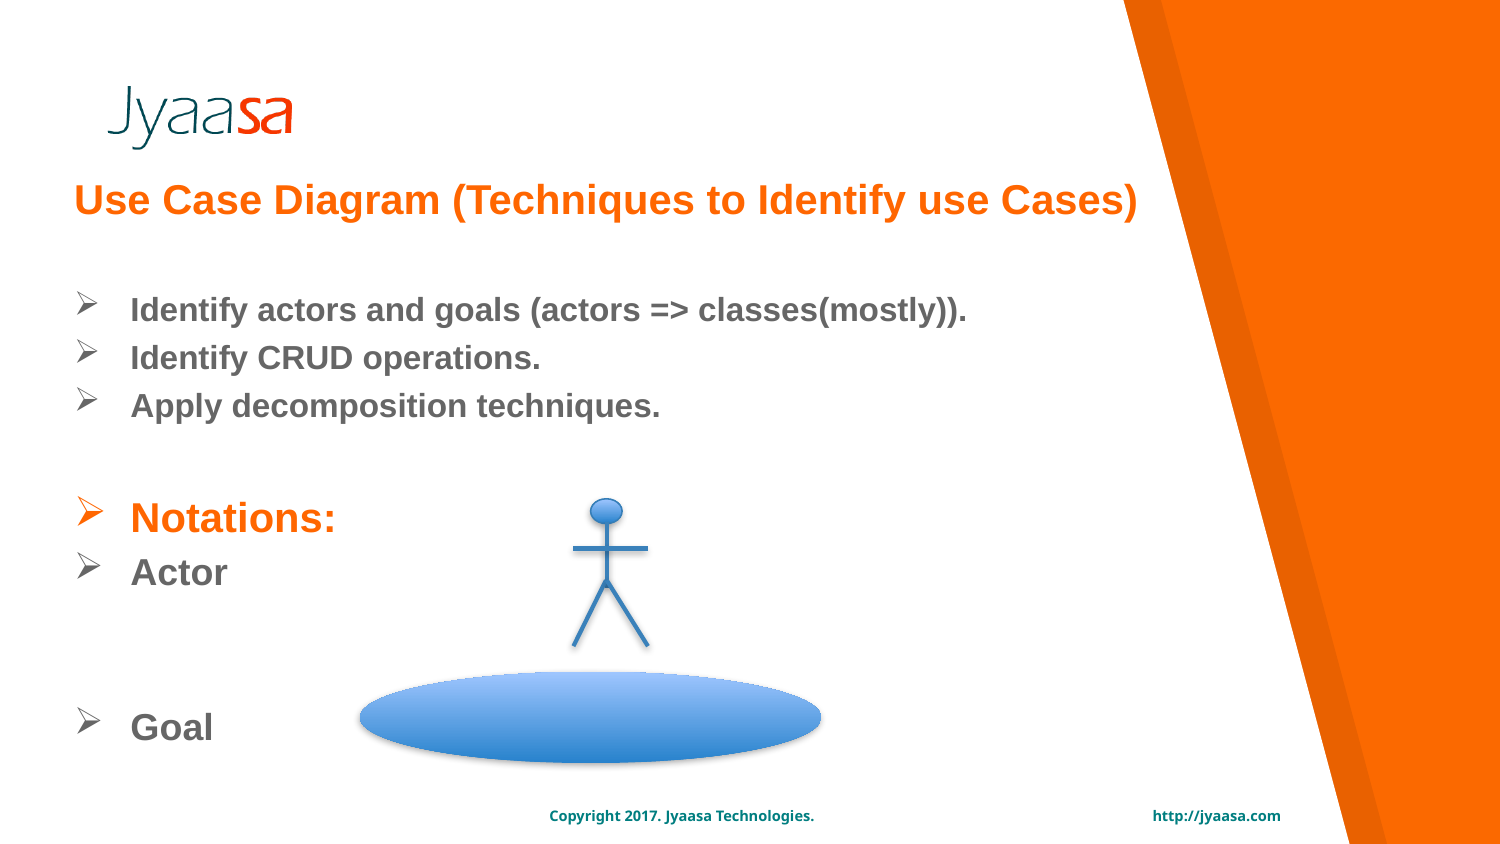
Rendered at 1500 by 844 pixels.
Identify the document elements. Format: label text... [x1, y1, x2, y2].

picture [106, 86, 292, 151]
text_box [359, 670, 823, 764]
text_box Use Case Diagram (Techniques to Identify use Cases) Identify actors and goals (actors => classes(mostly)). Identify CRUD operations. Apply decomposition techniques. Notations: Actor Goal [59, 149, 1222, 799]
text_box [573, 580, 604, 647]
text_box [589, 498, 623, 524]
text_box http://jyaasa.com [940, 771, 1350, 839]
text_box Copyright 2017. Jyaasa Technologies. [427, 799, 940, 839]
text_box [606, 580, 649, 647]
